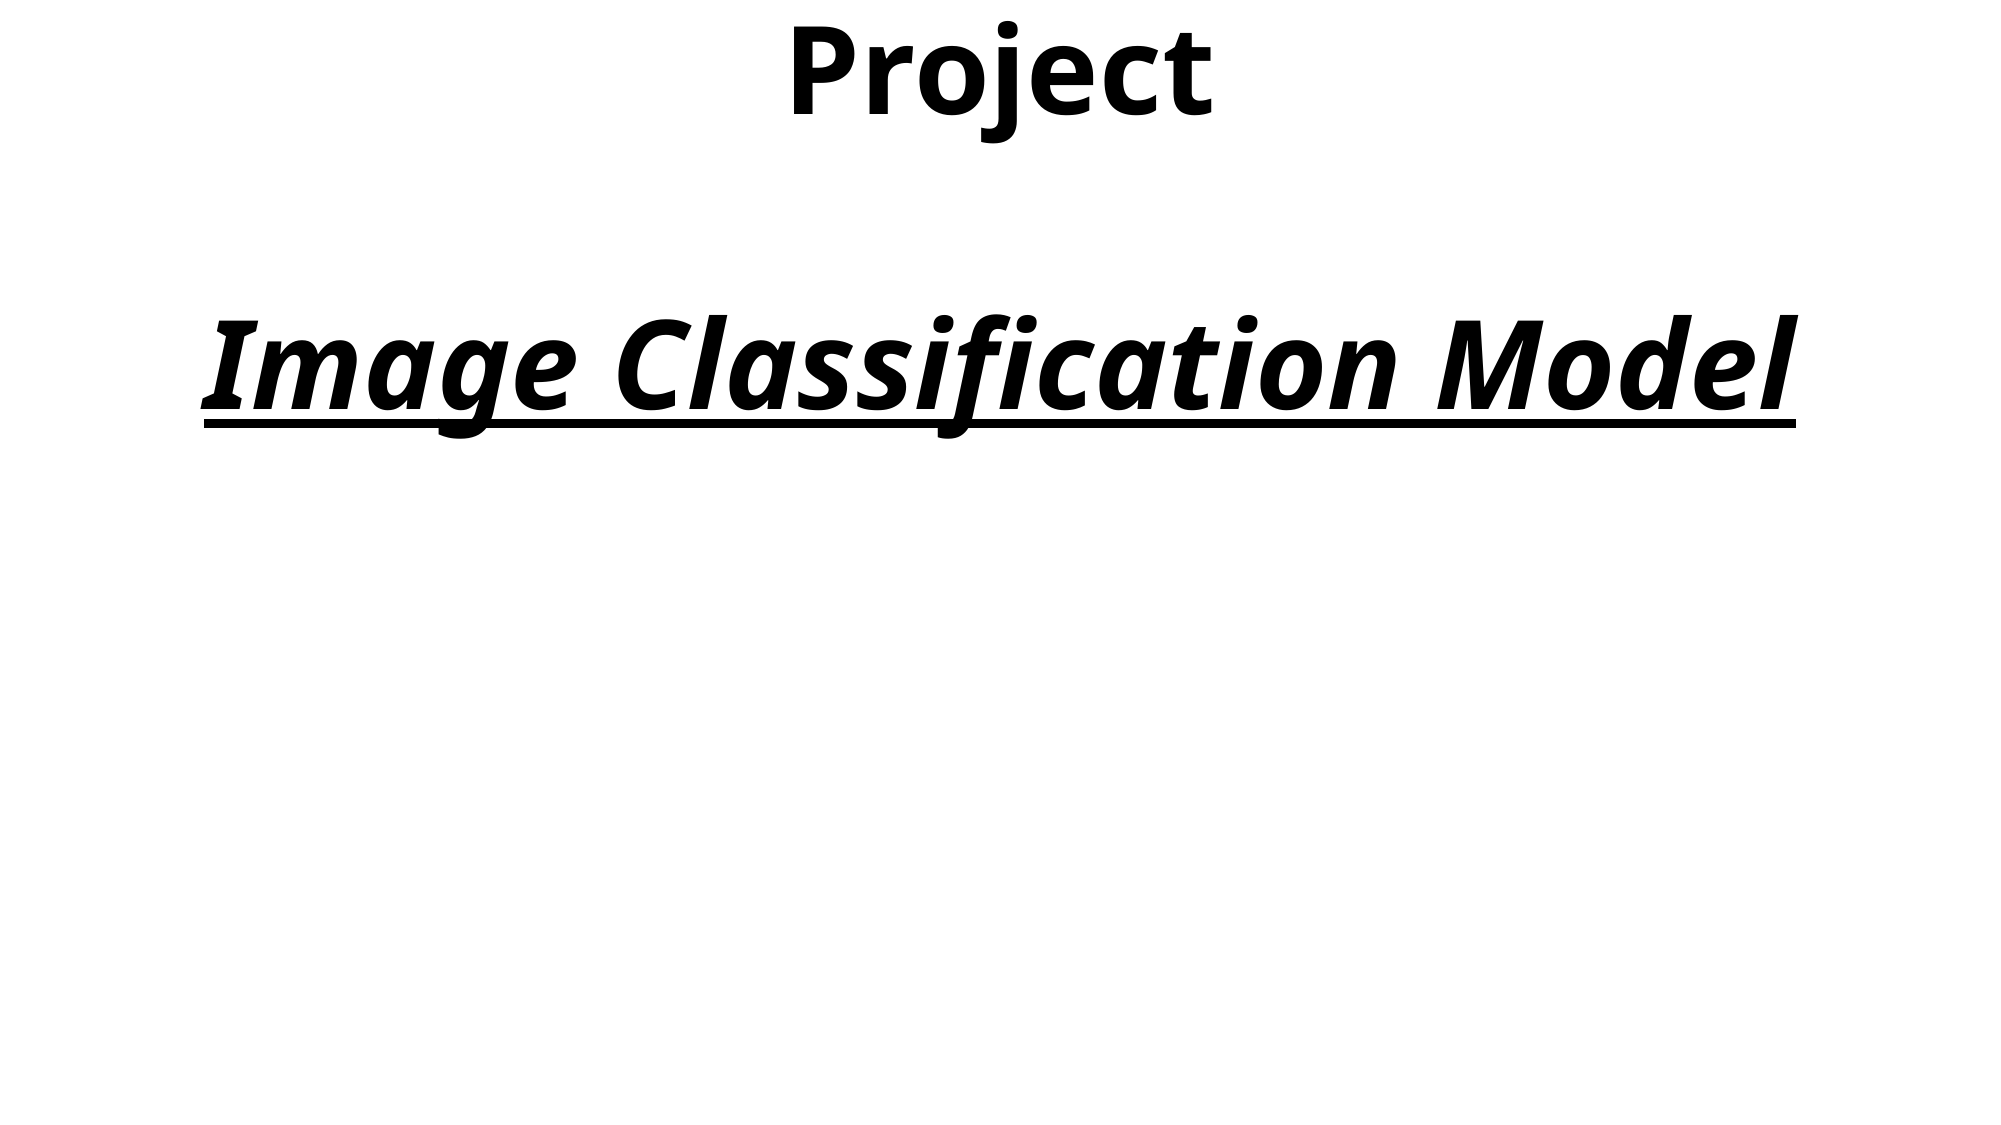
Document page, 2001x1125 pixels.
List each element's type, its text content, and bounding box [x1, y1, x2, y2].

text_box Image Classification Model [0, 295, 2000, 444]
title Project [0, 0, 2000, 149]
